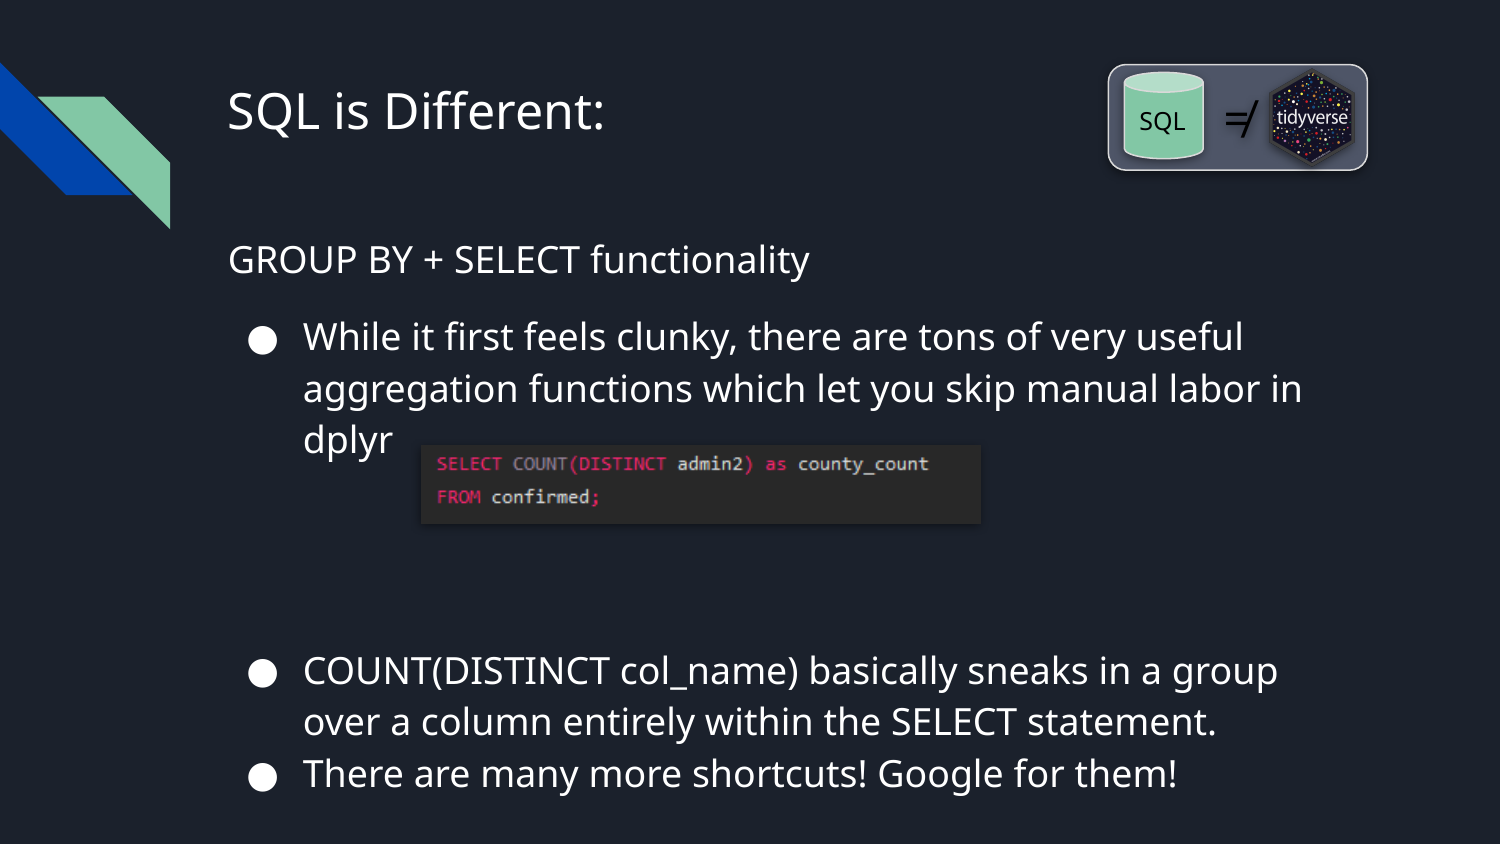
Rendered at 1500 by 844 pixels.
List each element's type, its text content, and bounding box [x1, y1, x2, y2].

picture [421, 445, 981, 525]
title SQL is Different: [212, 64, 1368, 214]
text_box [1108, 64, 1368, 171]
list GROUP BY + SELECT functionality While it first feels clunky, there are tons of very useful aggregation functions which let you skip manual labor in dplyr COUNT(DISTINCT col_name) basically sneaks in a group over a column entirely within the SELECT statement. There are many more shortcuts! Google for them! [212, 214, 1368, 707]
